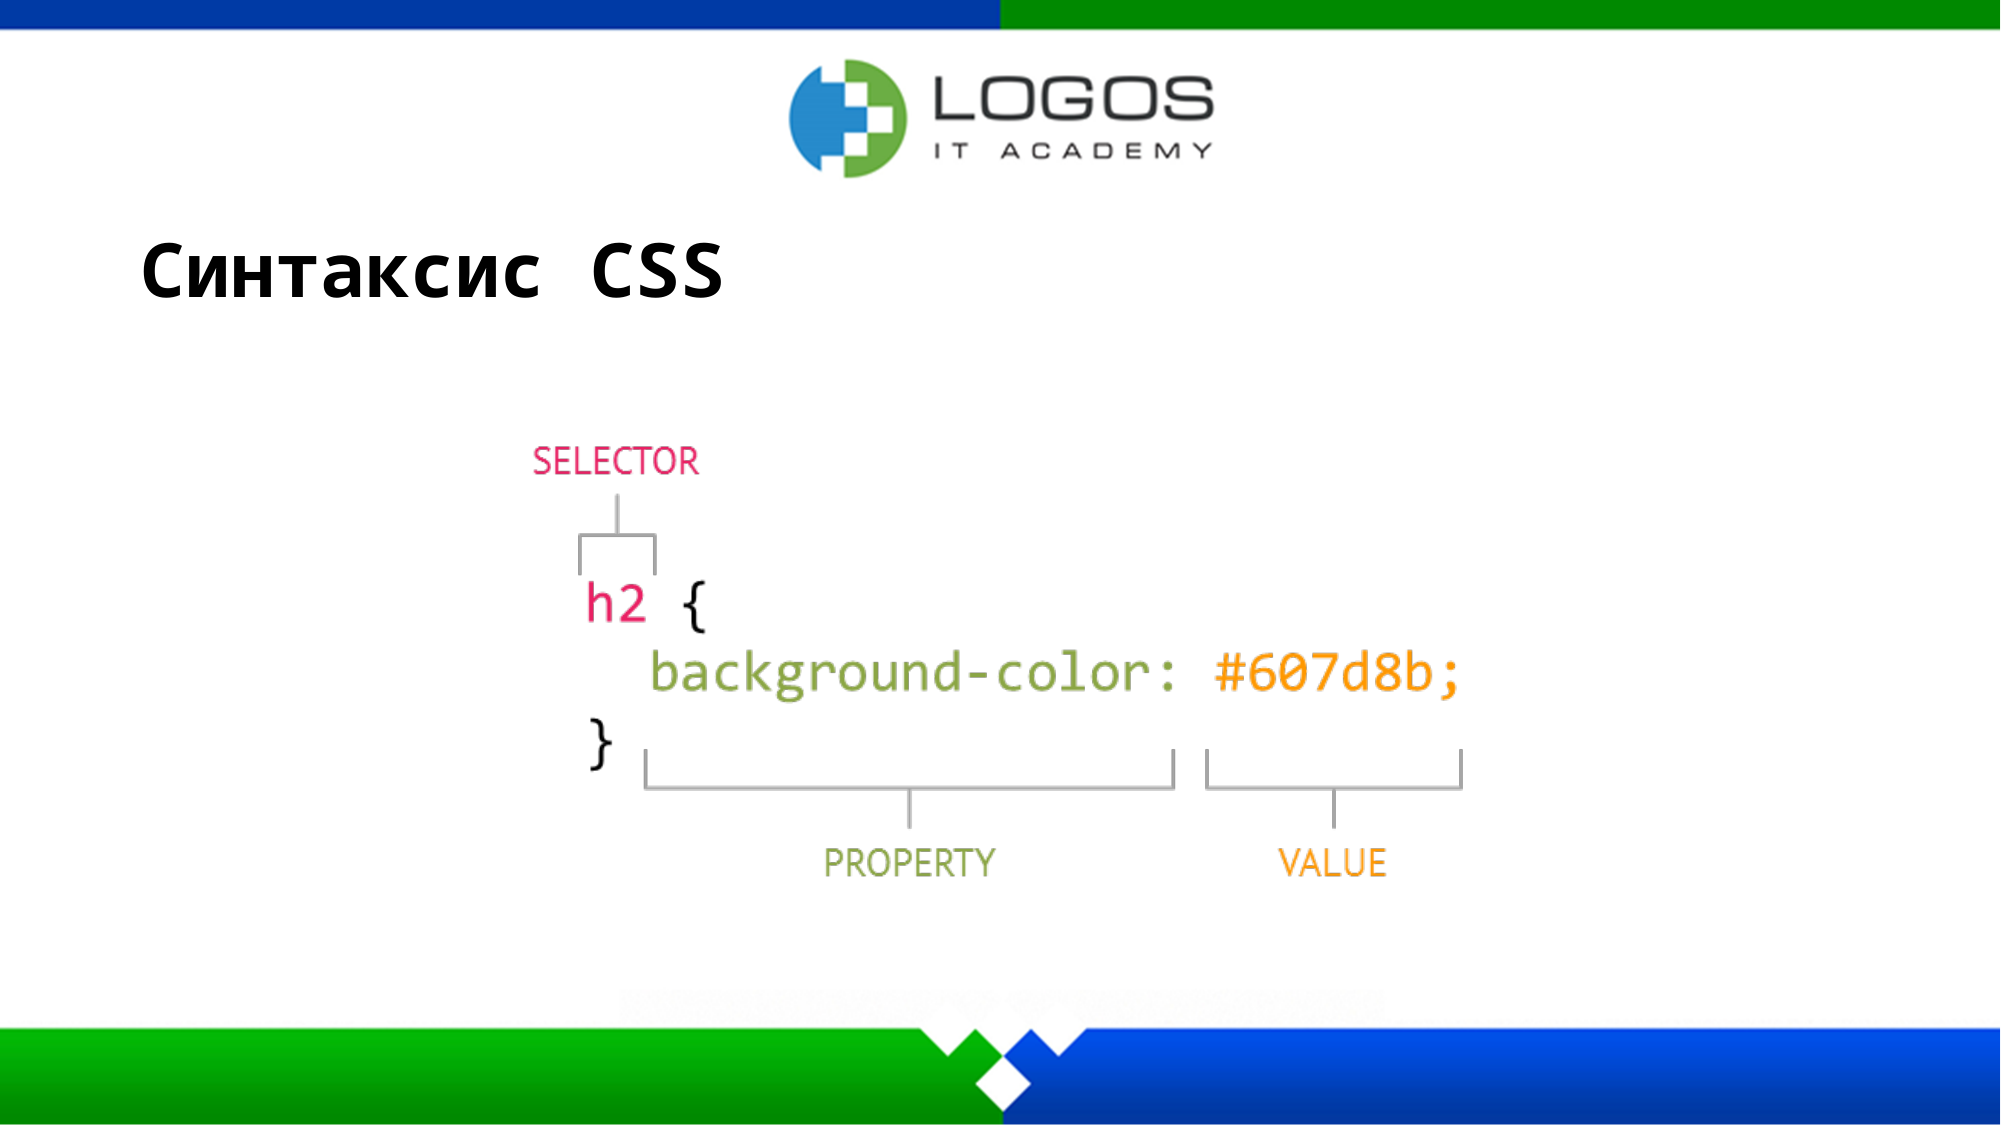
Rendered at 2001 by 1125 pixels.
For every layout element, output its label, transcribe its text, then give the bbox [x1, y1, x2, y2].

text_box Синтаксис CSS [125, 215, 1080, 320]
picture [0, 0, 2001, 1125]
